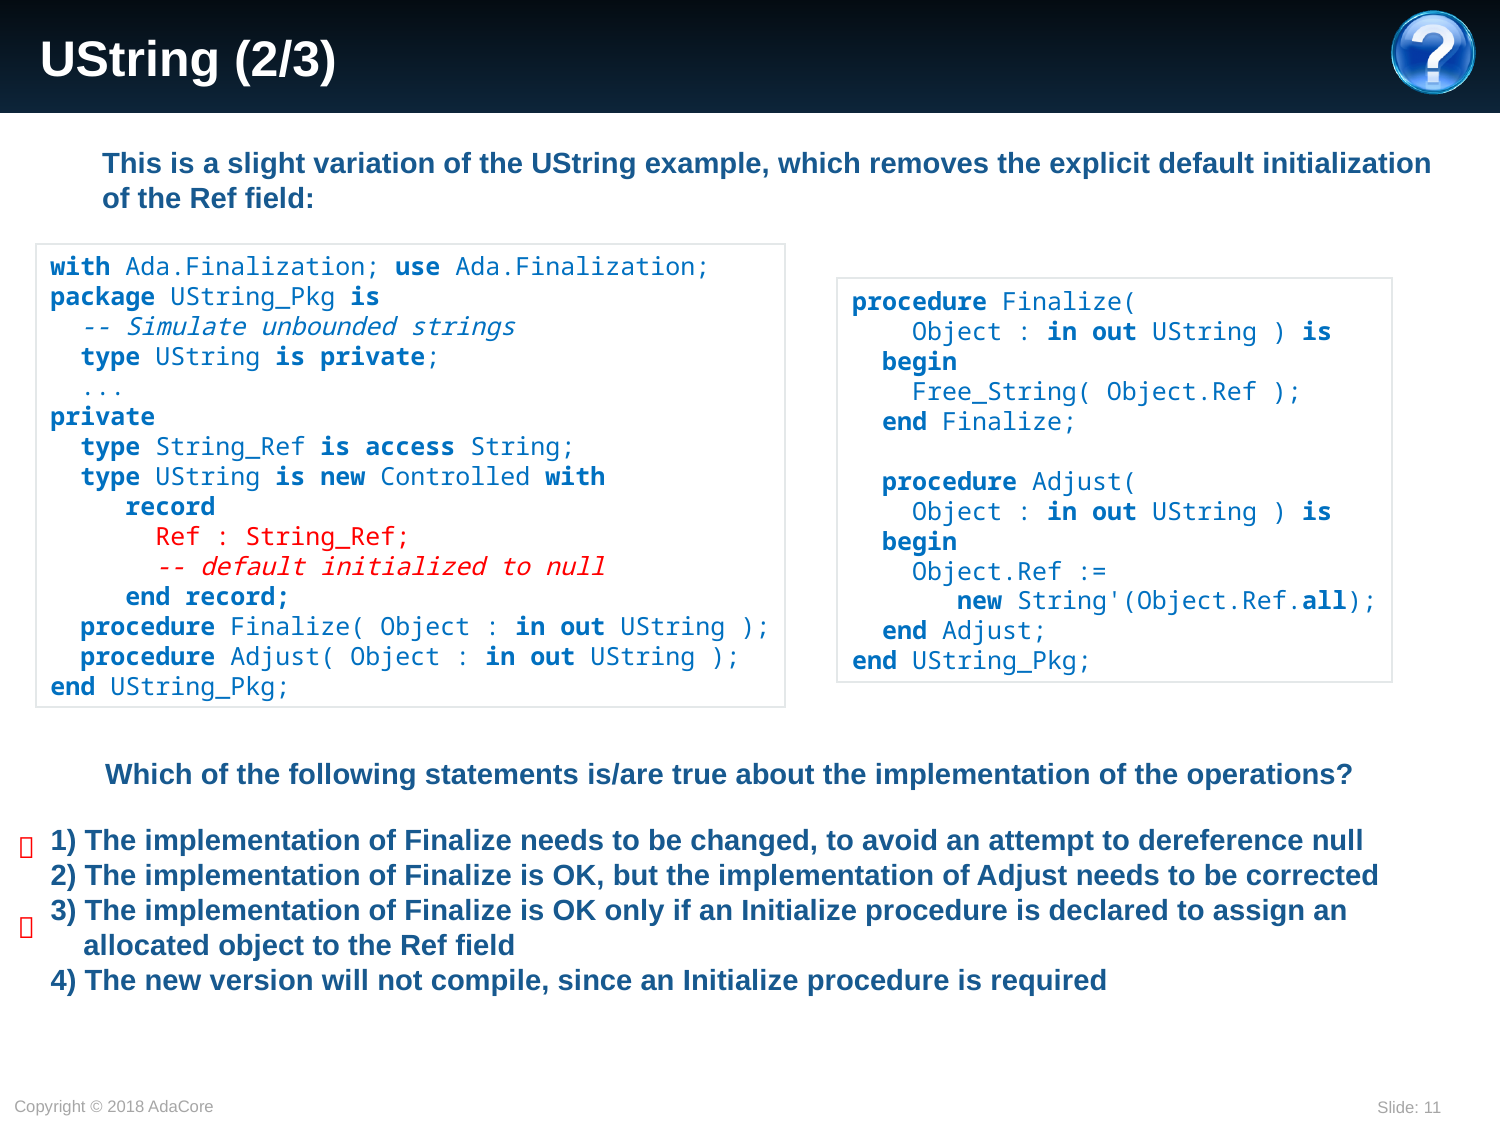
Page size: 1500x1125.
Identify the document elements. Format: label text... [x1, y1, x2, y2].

title UString (2/3) [24, 12, 1338, 100]
text_box procedure Finalize( Object : in out UString ) is begin Free_String( Object.Ref ); end Finalize; procedure Adjust( Object : in out UString ) is begin Object.Ref := new String'(Object.Ref.all); end Adjust; end UString_Pkg; [837, 278, 1392, 683]
picture [1387, 6, 1479, 98]
text_box Which of the following statements is/are true about the implementation of the operations? [90, 748, 1370, 798]
text_box This is a slight variation of the UString example, which removes the explicit default initialization of the Ref field: [87, 137, 1449, 222]
text_box  [2, 822, 50, 872]
text_box  [2, 901, 50, 952]
text_box with Ada.Finalization; use Ada.Finalization; package UString_Pkg is -- Simulate unbounded strings type UString is private; ... private type String_Ref is access String; type UString is new Controlled with record Ref : String_Ref; -- default initialized to null end record; procedure Finalize( Object : in out UString ); procedure Adjust( Object : in out UString ); end UString_Pkg; [35, 243, 786, 708]
text_box 1) The implementation of Finalize needs to be changed, to avoid an attempt to dereference null 2) The implementation of Finalize is OK, but the implementation of Adjust needs to be corrected 3) The implementation of Finalize is OK only if an Initialize procedure is declared to assign an allocated object to the Ref field 4) The new version will not compile, since an Initialize procedure is required [35, 813, 1396, 1004]
